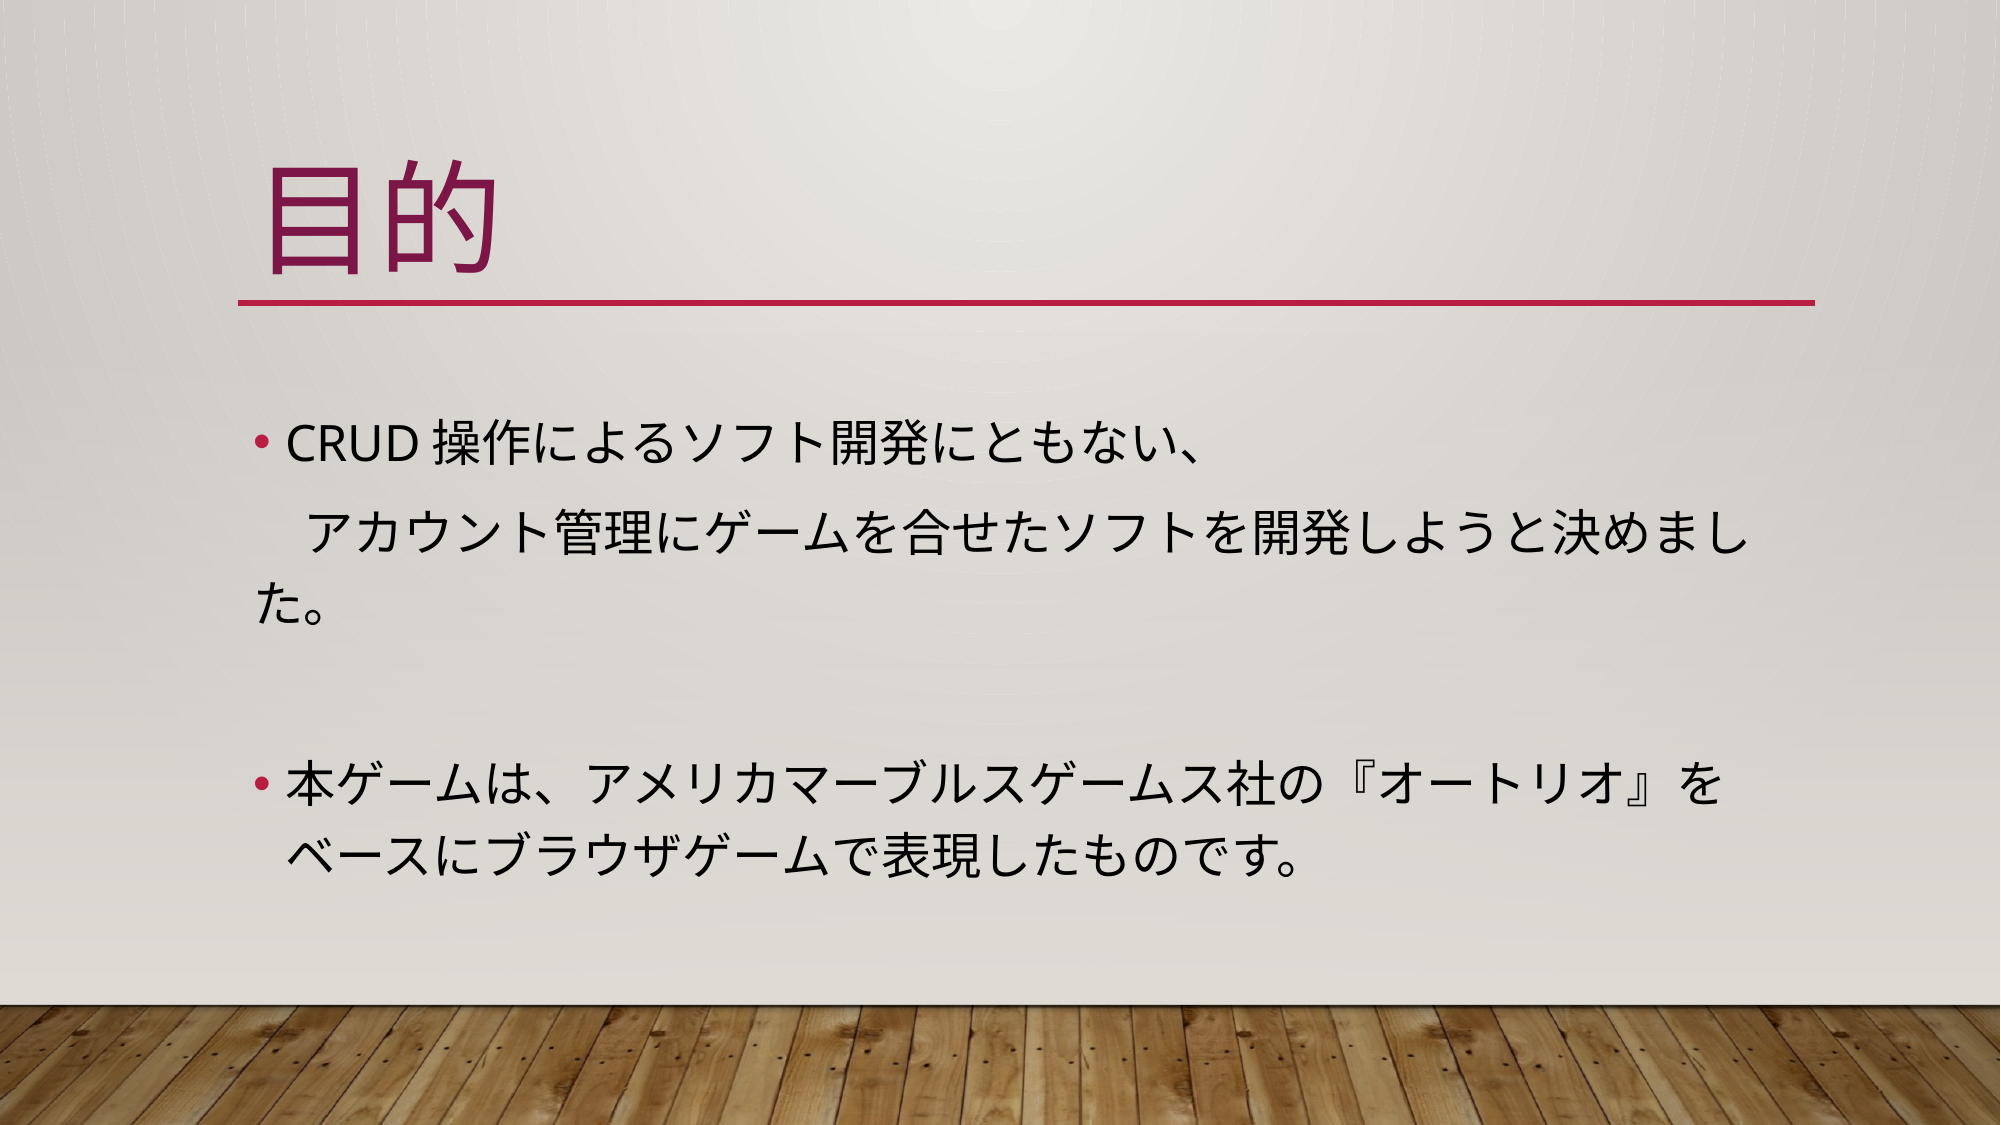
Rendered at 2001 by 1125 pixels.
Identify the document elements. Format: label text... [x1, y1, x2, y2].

picture [0, 1005, 2000, 1125]
title 目的 [238, 149, 1814, 305]
list CRUD操作によるソフト開発にともない、 アカウント管理にゲームを合せたソフトを開発しようと決めました。 本ゲームは、アメリカマーブルスゲームス社の『オートリオ』をベースにブラウザゲームで表現したものです。 [238, 330, 1814, 897]
